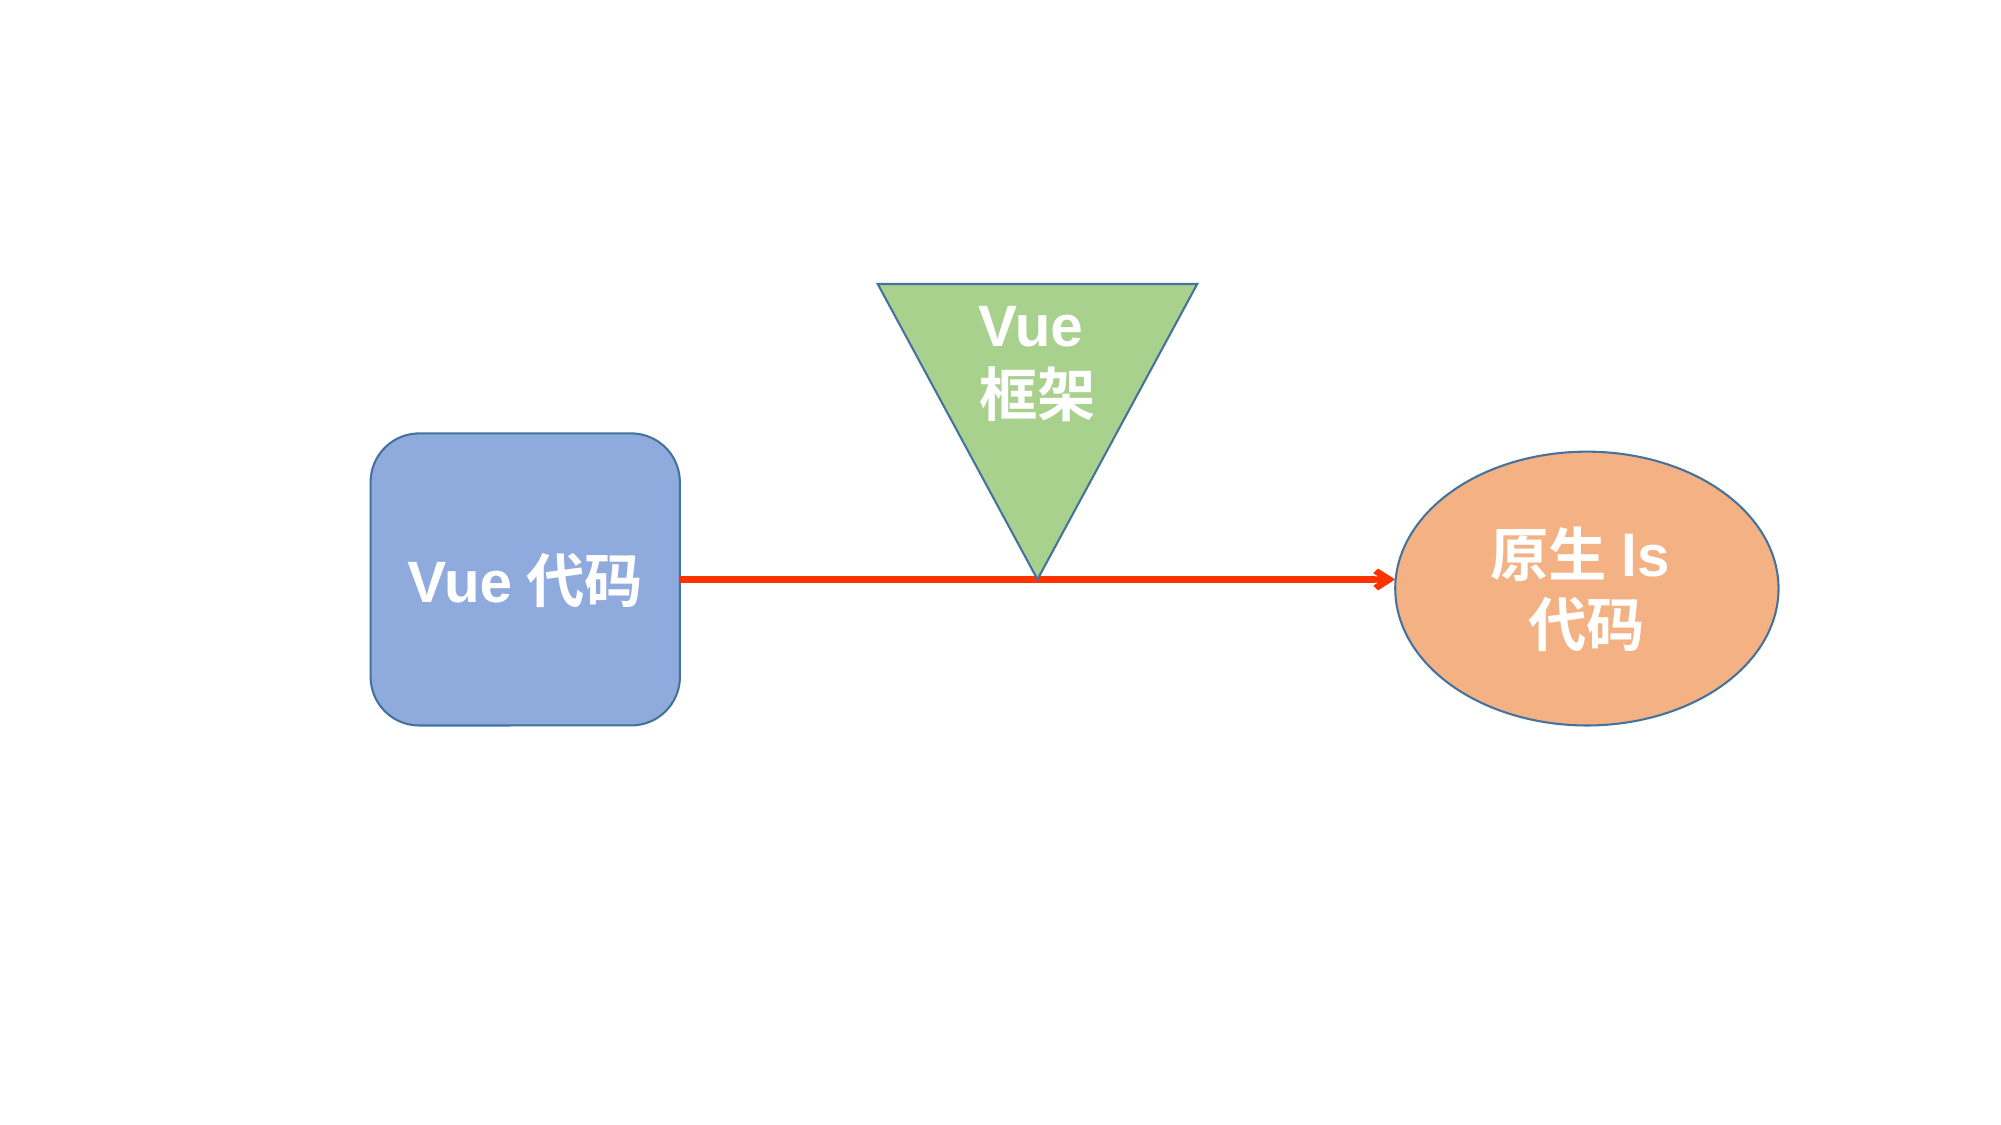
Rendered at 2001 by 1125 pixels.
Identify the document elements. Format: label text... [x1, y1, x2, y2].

text_box 原生ls代码 [1394, 450, 1780, 727]
text_box Vue框架 [876, 282, 1199, 579]
text_box Vue代码 [369, 432, 681, 727]
